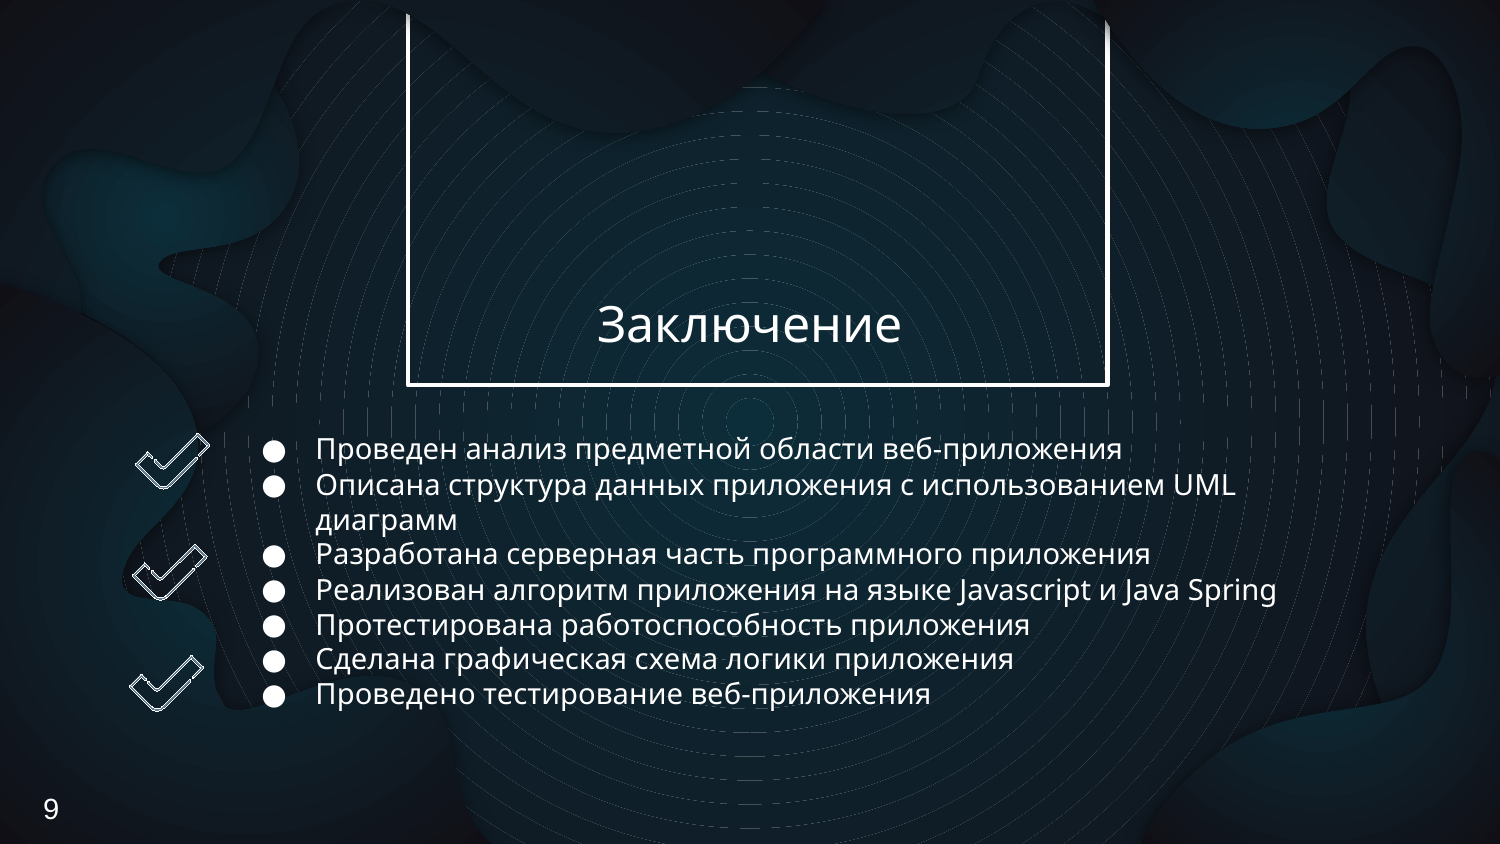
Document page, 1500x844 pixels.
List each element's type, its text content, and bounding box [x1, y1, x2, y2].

text_box 9 [28, 782, 81, 833]
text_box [132, 544, 208, 601]
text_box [128, 655, 205, 712]
title Заключение [392, 282, 1108, 359]
subtitle Проведен анализ предметной области веб-приложения Описана структура данных приложения с использованием UML диаграмм Разработана серверная часть программного приложения Реализован алгоритм приложения на языке Javascript и Java Spring Протестирована работоспособность приложения Сделана графическая схема логики приложения Проведено тестирование веб-приложения [225, 415, 1325, 743]
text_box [134, 432, 211, 490]
